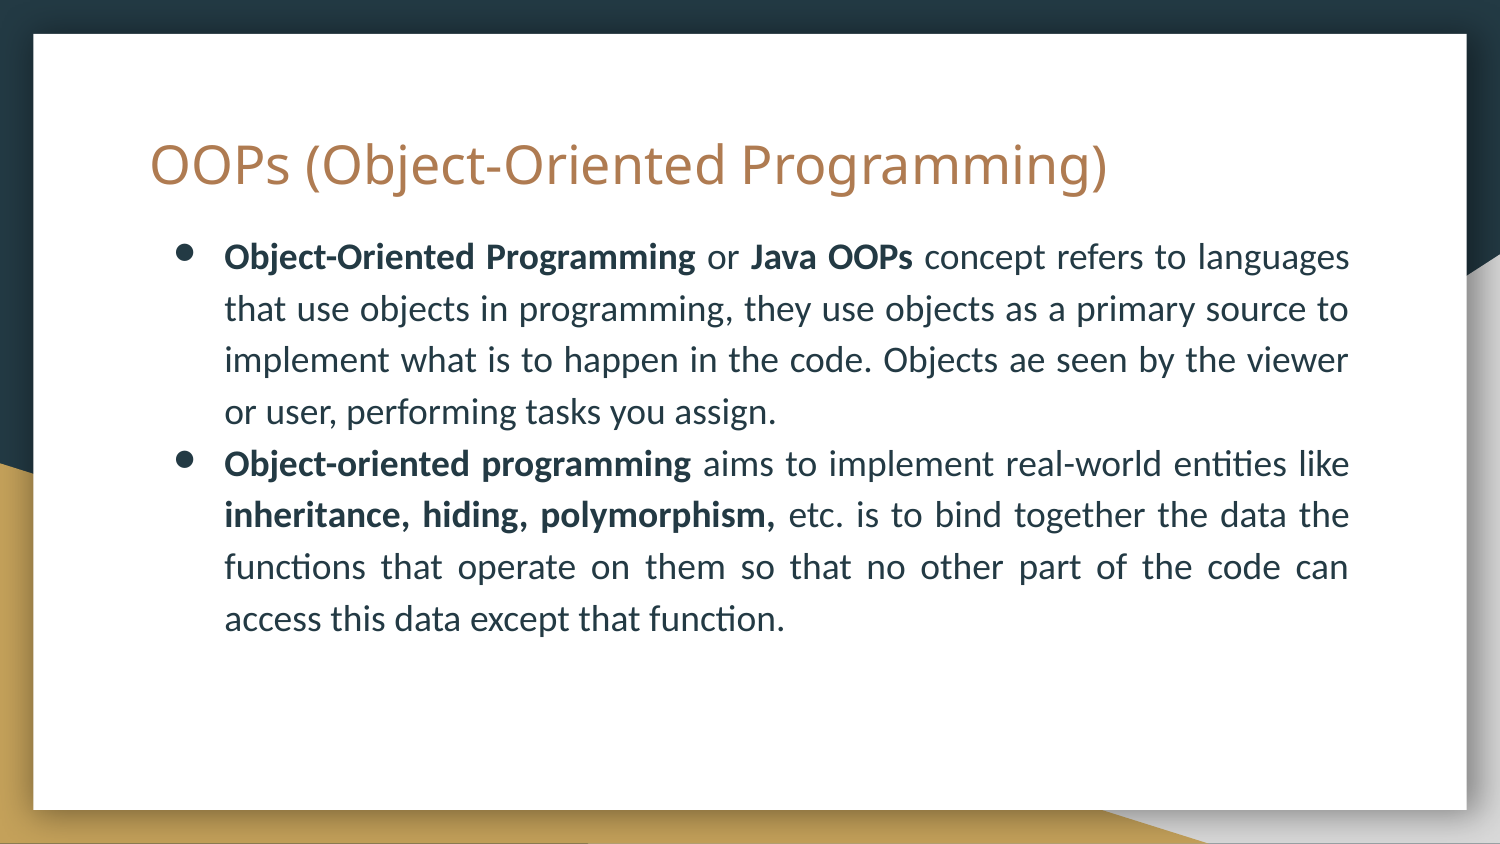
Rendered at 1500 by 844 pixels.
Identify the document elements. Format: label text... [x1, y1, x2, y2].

title OOPs (Object-Oriented Programming) [134, 115, 1366, 210]
list Object-Oriented Programming or Java OOPs concept refers to languages that use objects in programming, they use objects as a primary source to implement what is to happen in the code. Objects ae seen by the viewer or user, performing tasks you assign. Object-oriented programming aims to implement real-world entities like inheritance, hiding, polymorphism, etc. is to bind together the data the functions that operate on them so that no other part of the code can access this data except that function. [134, 210, 1366, 729]
